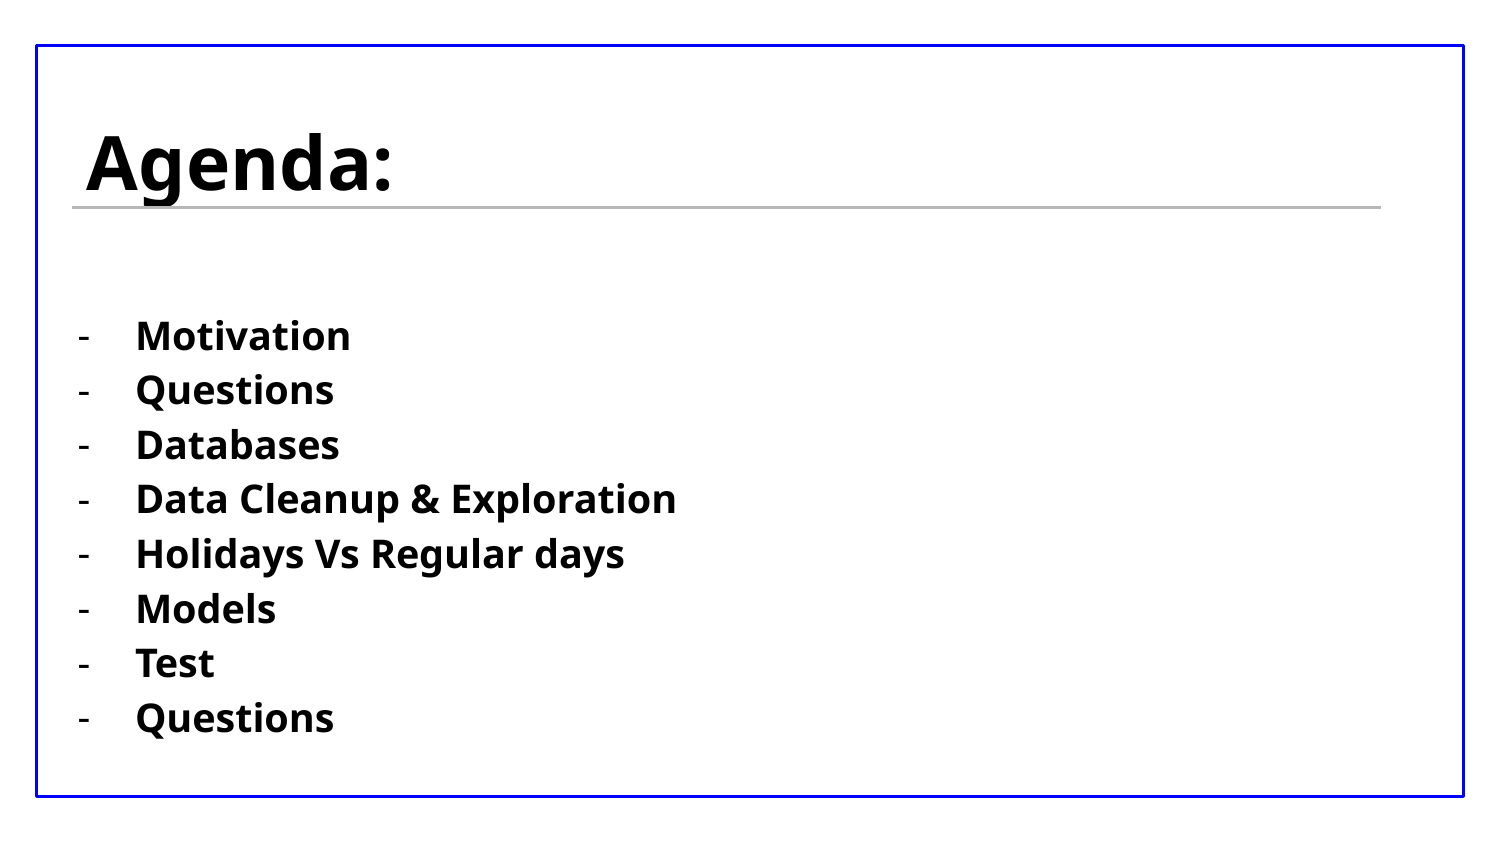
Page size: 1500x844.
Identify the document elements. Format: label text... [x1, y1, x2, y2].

list Motivation Questions Databases Data Cleanup & Exploration Holidays Vs Regular days Models Test Questions [45, 288, 751, 684]
title Agenda: [71, 100, 496, 195]
text_box [36, 45, 1464, 797]
